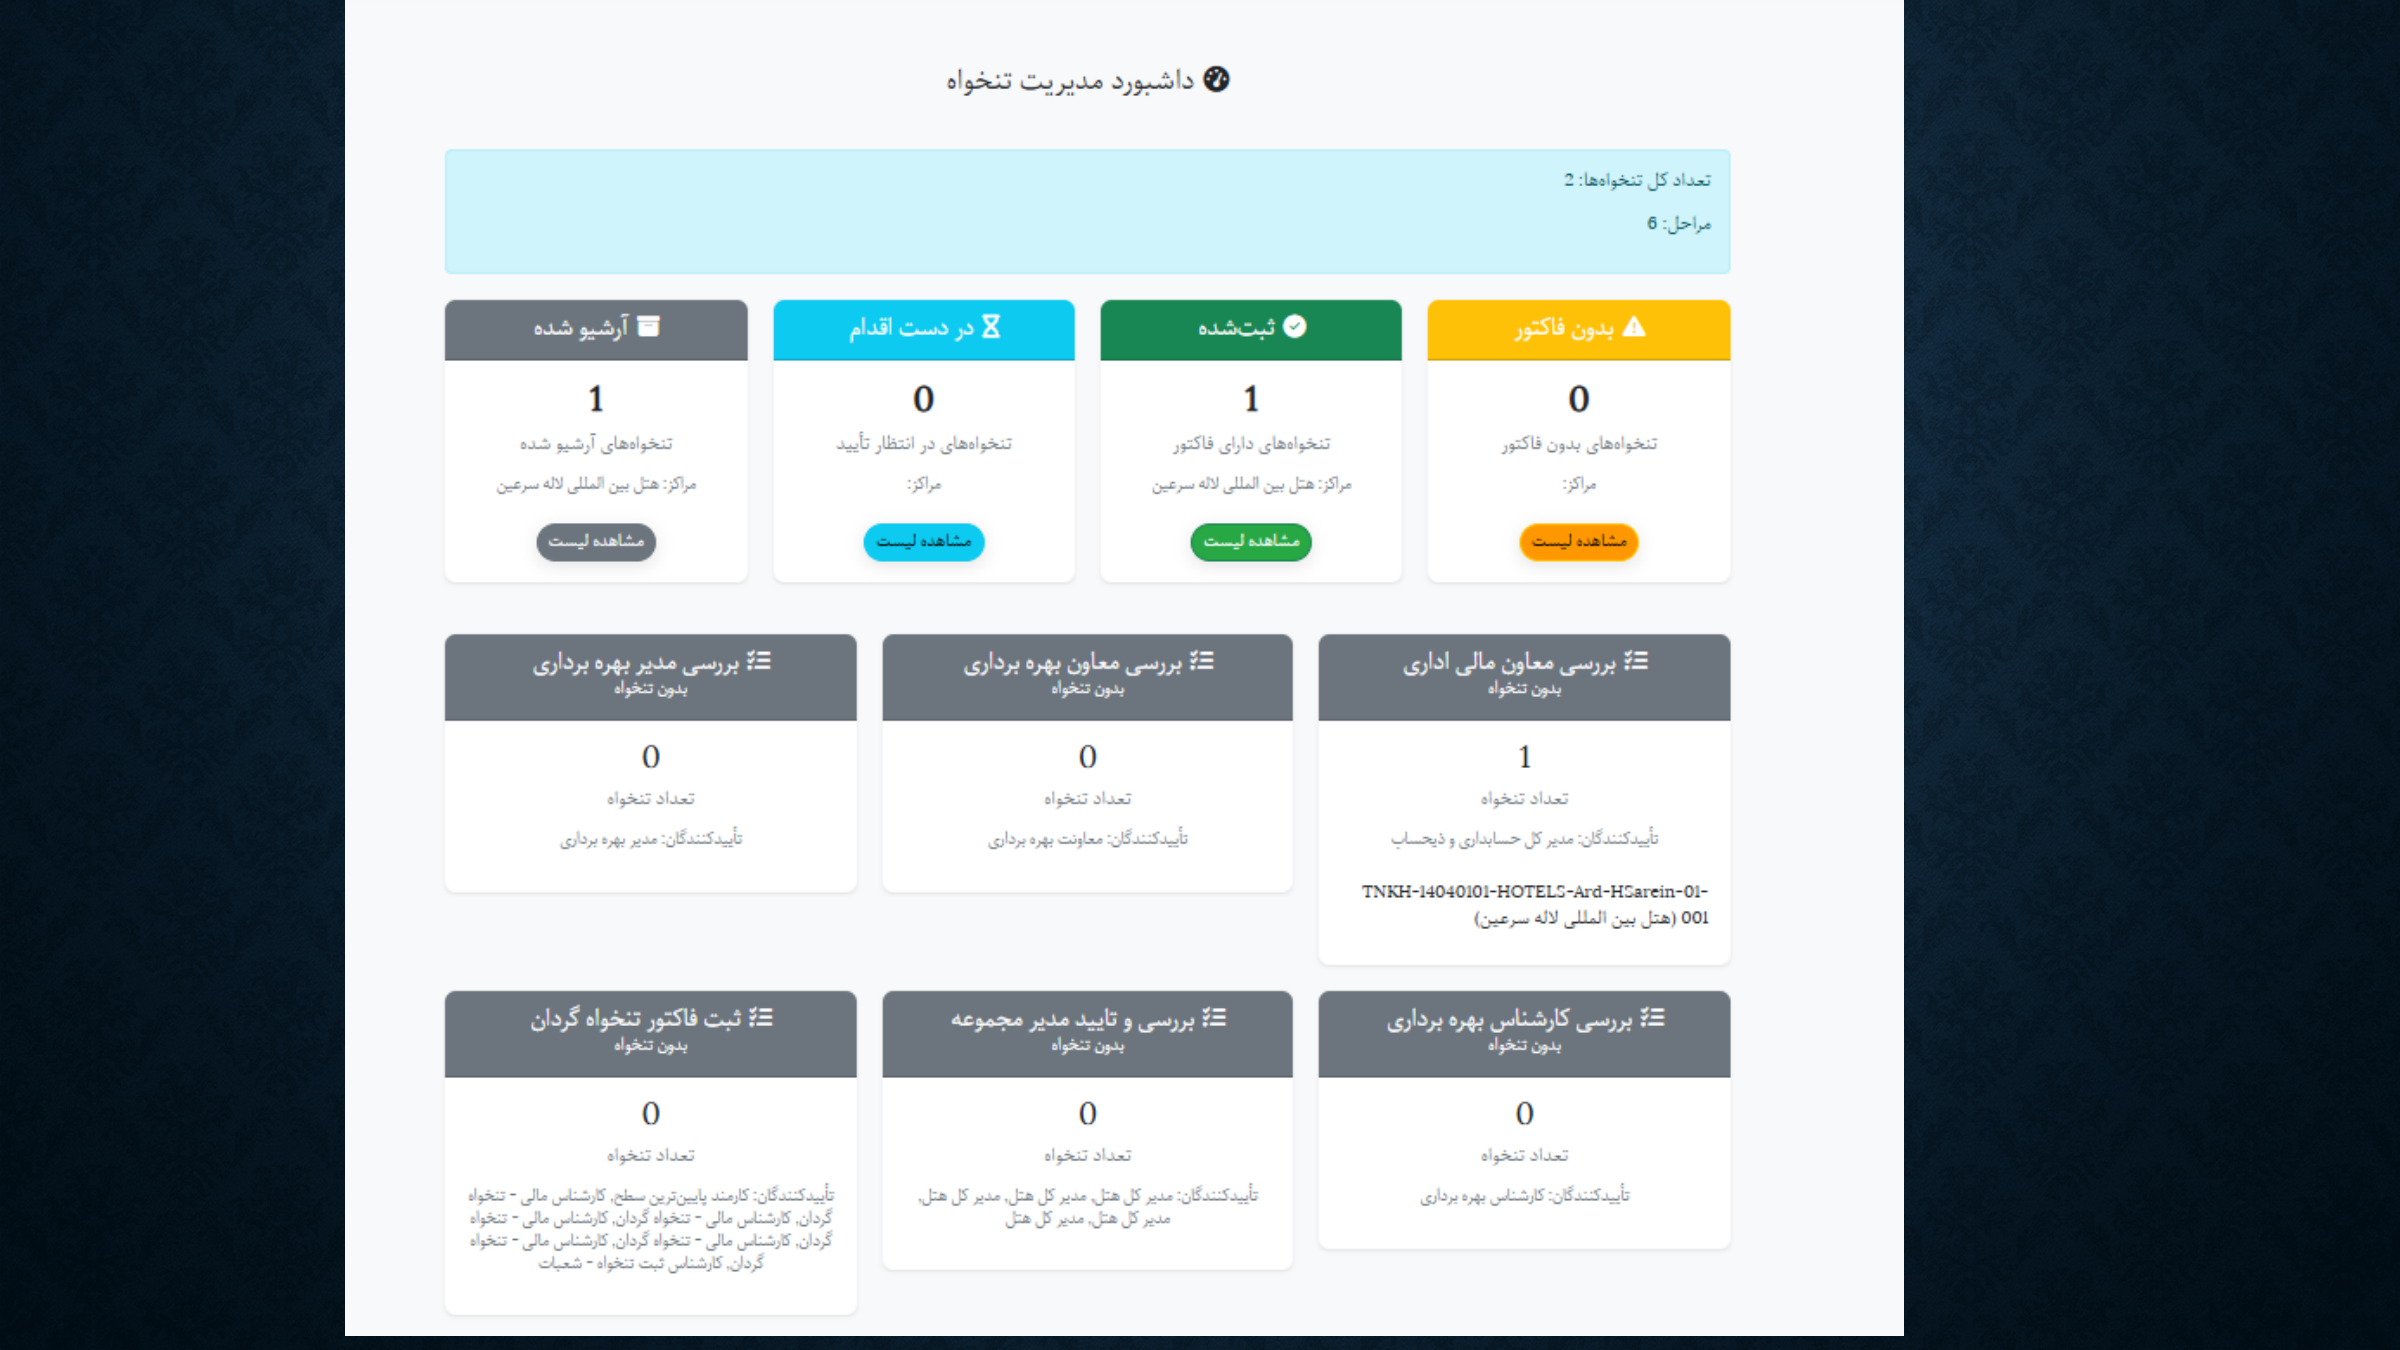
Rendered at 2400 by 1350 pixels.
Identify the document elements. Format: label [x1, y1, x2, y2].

picture [344, 0, 1905, 1337]
